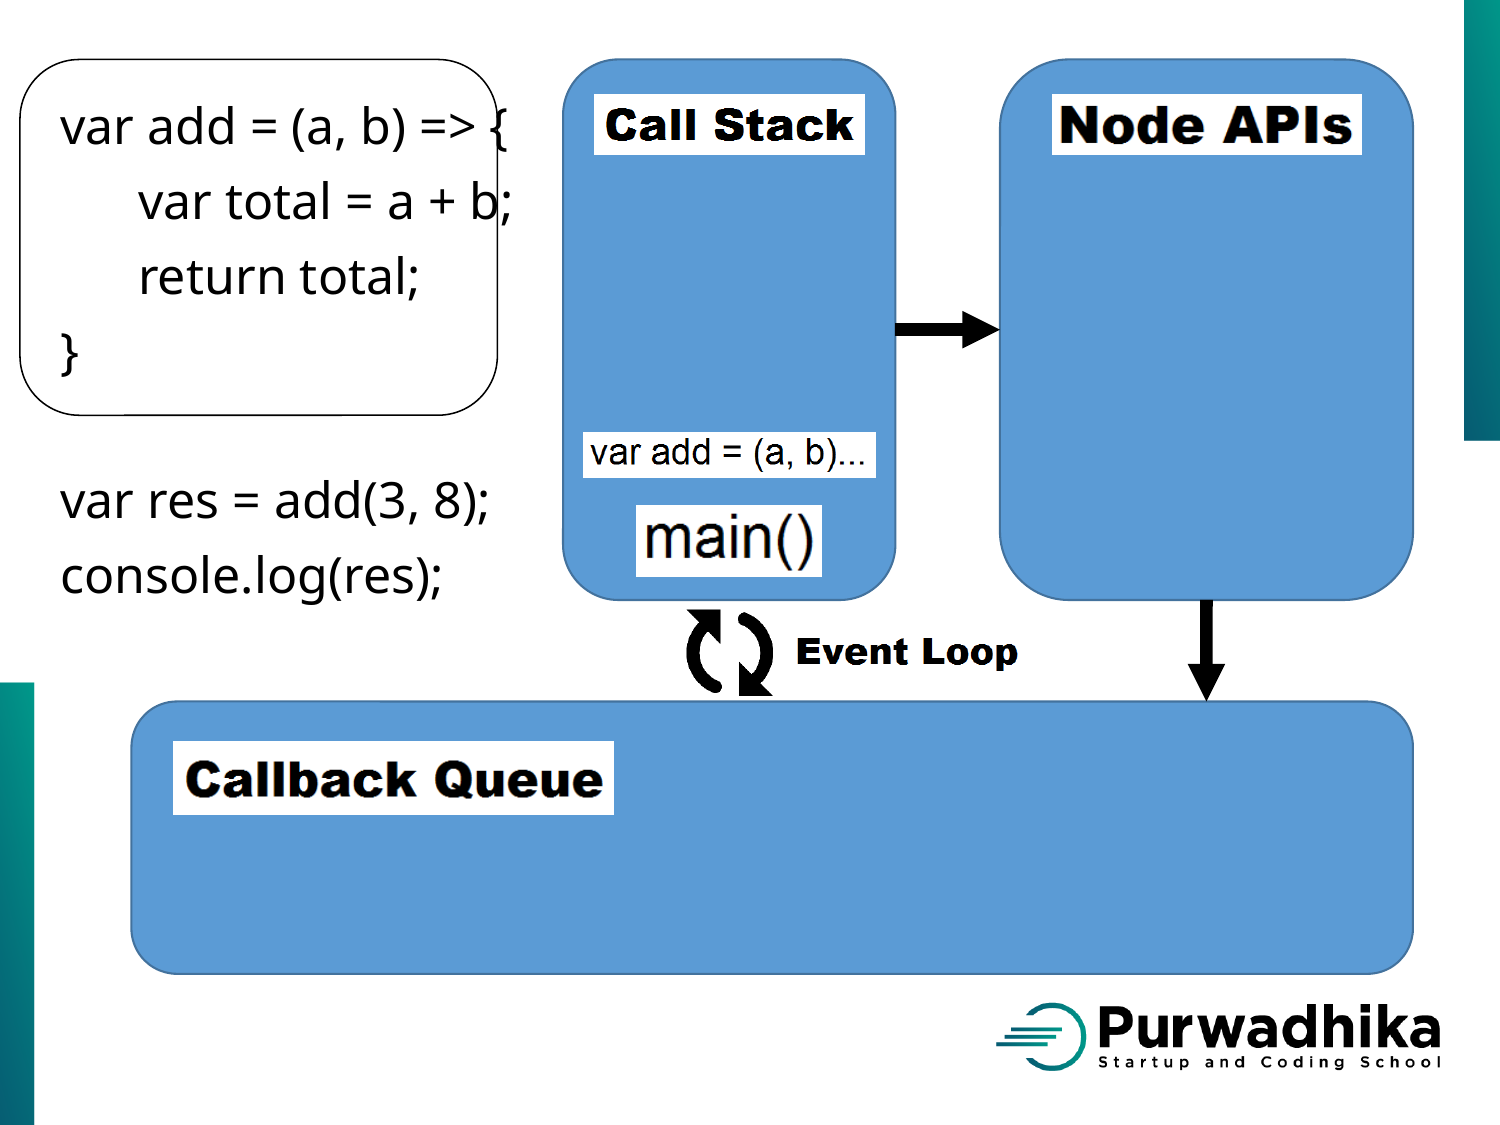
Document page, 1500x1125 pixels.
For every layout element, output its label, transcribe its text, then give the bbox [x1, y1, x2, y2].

text_box [130, 700, 1414, 975]
text_box [998, 58, 1415, 602]
text_box [561, 58, 897, 602]
text_box [19, 59, 498, 416]
list var add = (a, b) => { var total = a + b; return total; } var res = add(3, 8); console.log(res); [45, 94, 626, 1000]
picture [0, 0, 1500, 1125]
